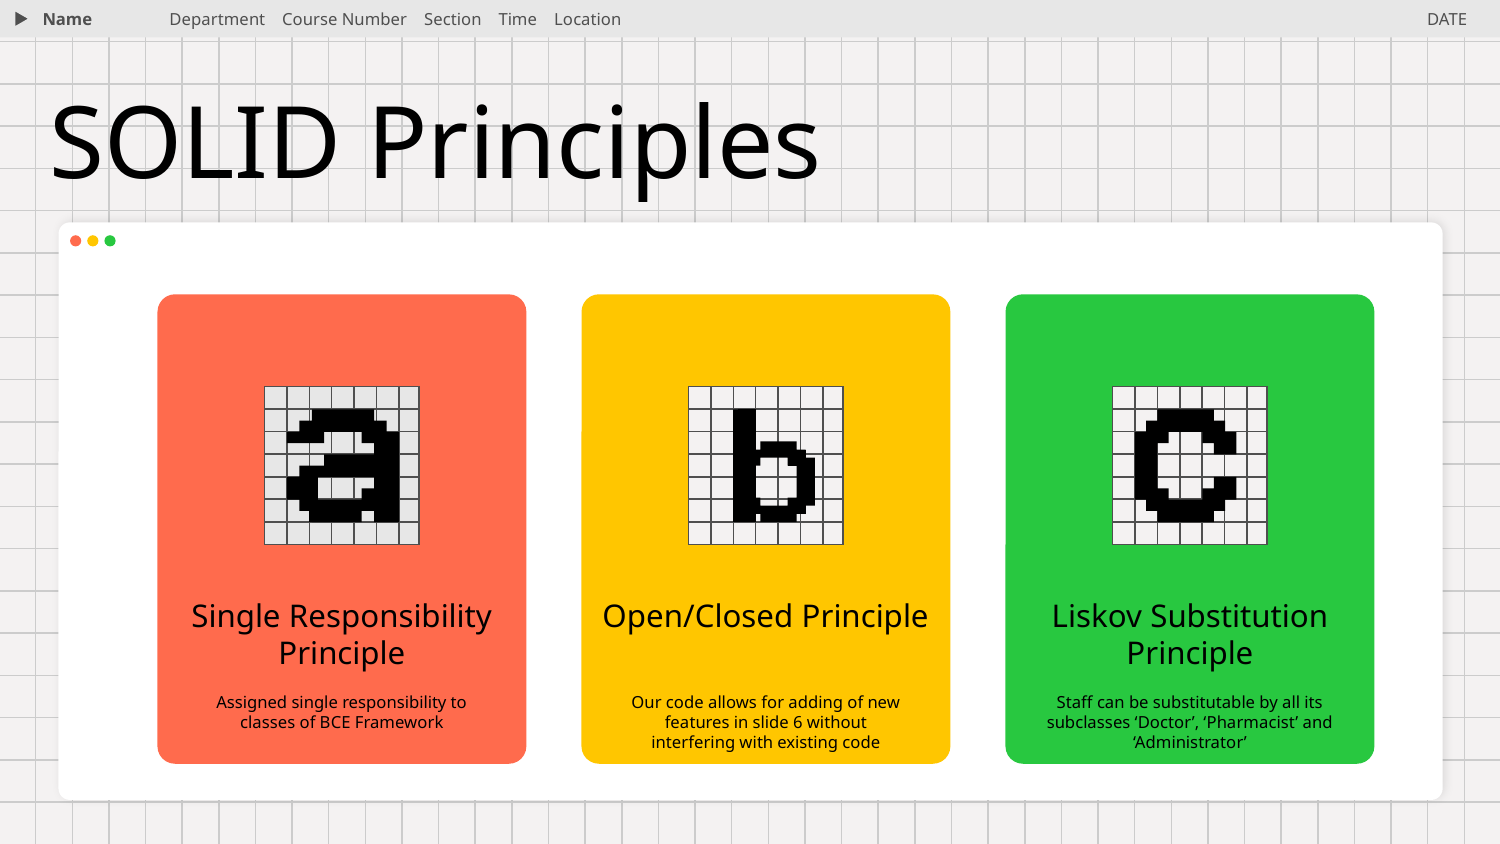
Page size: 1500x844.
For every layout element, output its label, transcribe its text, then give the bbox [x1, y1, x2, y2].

text_box [581, 649, 951, 764]
title SOLID Principles [34, 76, 1013, 248]
text_box Our code allows for adding of new features in slide 6 without interfering with existing code [607, 676, 925, 767]
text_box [264, 386, 420, 546]
list Department Course Number Section Time Location [154, 0, 780, 76]
text_box [58, 222, 1443, 800]
text_box [1005, 686, 1031, 764]
text_box [1349, 686, 1375, 764]
text_box [1005, 294, 1375, 580]
text_box [157, 499, 527, 580]
text_box Staff can be substitutable by all its subclasses ‘Doctor’, ‘Pharmacist’ and ‘Administrator’ [1031, 676, 1349, 767]
text_box Liskov Substitution Principle [1005, 580, 1375, 686]
text_box Single Responsibility Principle [157, 580, 527, 686]
text_box [581, 294, 951, 580]
text_box Assigned single responsibility to classes of BCE Framework [183, 676, 501, 747]
list DATE [1231, 0, 1482, 499]
text_box [157, 686, 527, 764]
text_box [69, 234, 116, 247]
text_box Open/Closed Principle [581, 580, 951, 649]
list Name [27, 0, 154, 499]
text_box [1112, 386, 1268, 546]
list Department Course Number Section Time Location [154, 248, 780, 499]
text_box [688, 386, 844, 546]
